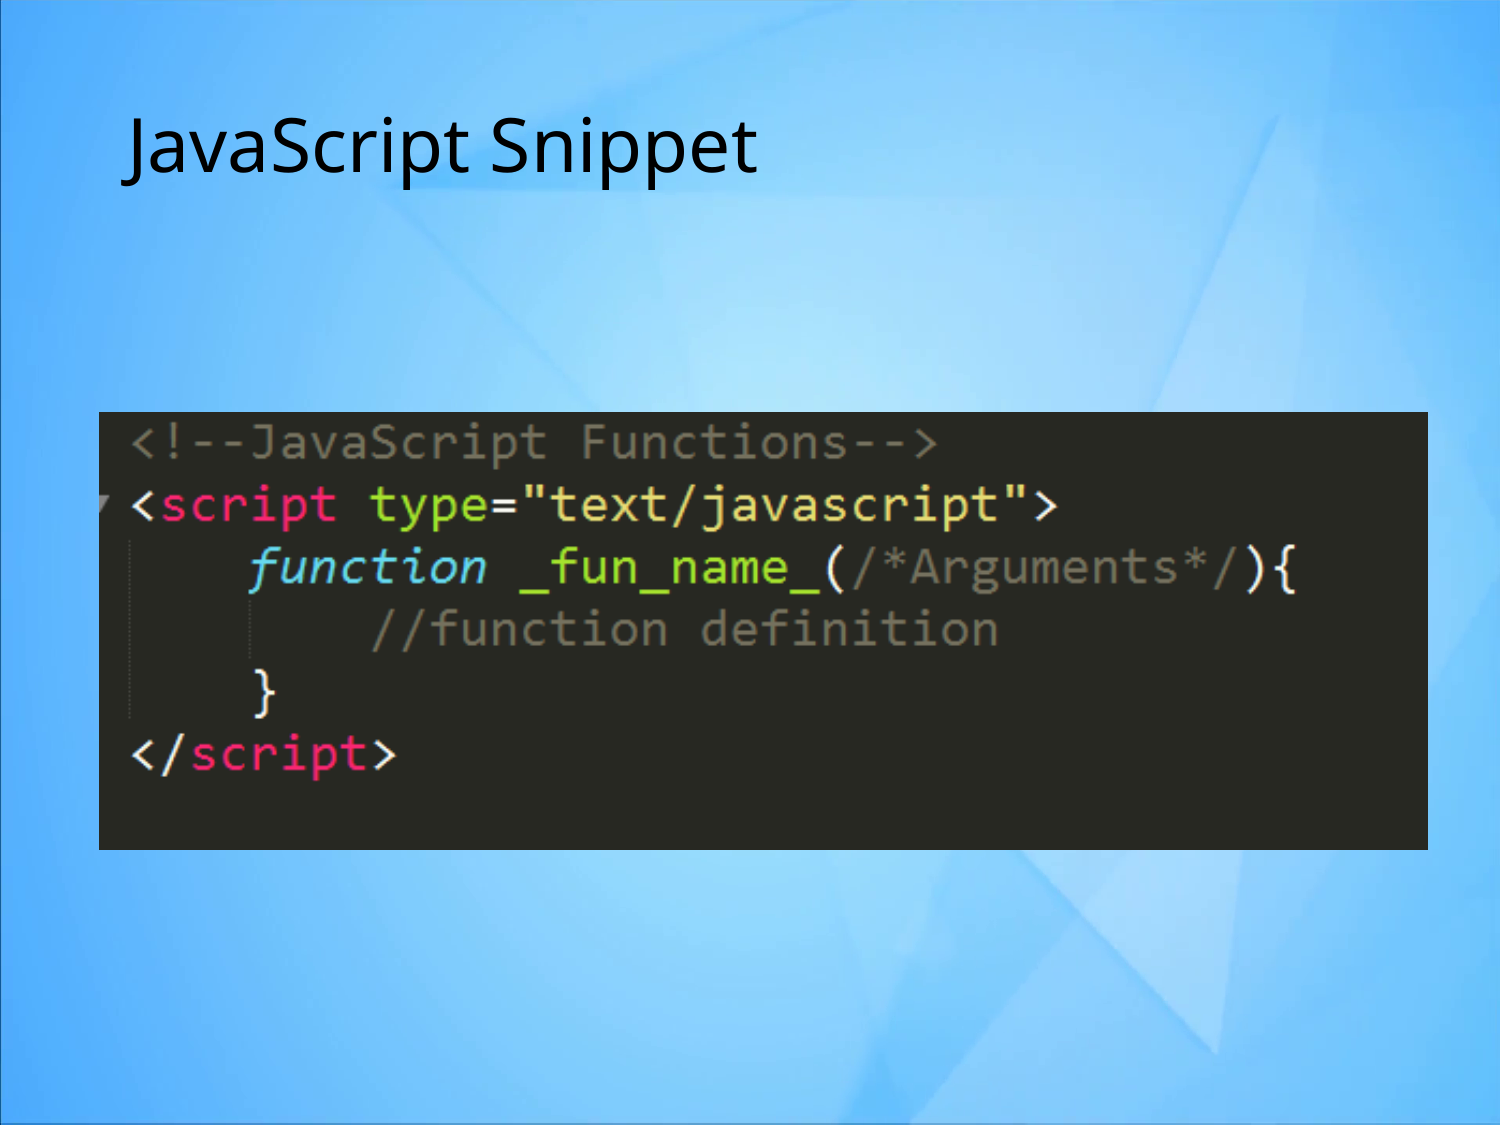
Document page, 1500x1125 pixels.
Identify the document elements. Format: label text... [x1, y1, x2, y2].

title JavaScript Snippet [75, 45, 1425, 233]
picture [0, 0, 1500, 1125]
